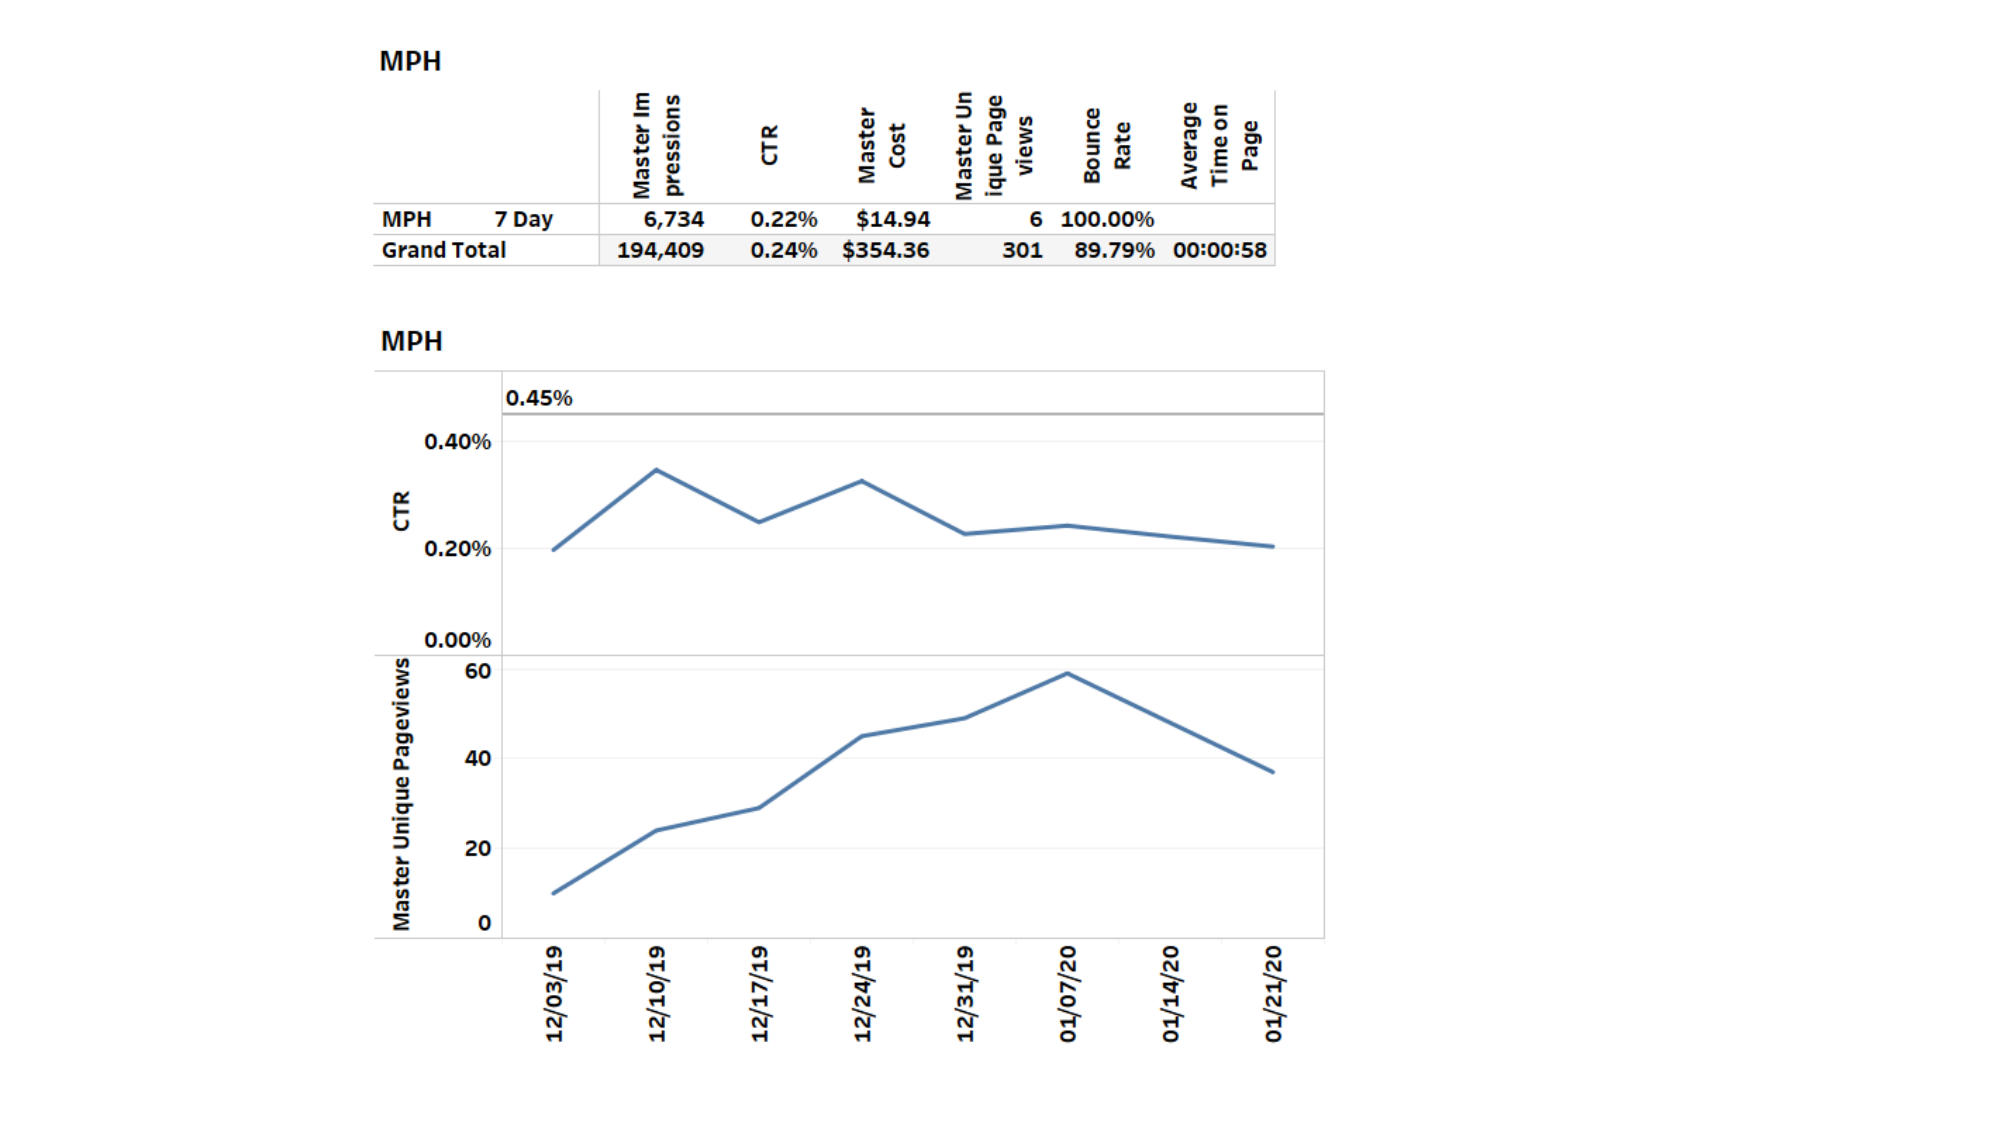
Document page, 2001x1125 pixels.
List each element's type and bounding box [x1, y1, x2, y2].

picture [296, 0, 1704, 1125]
